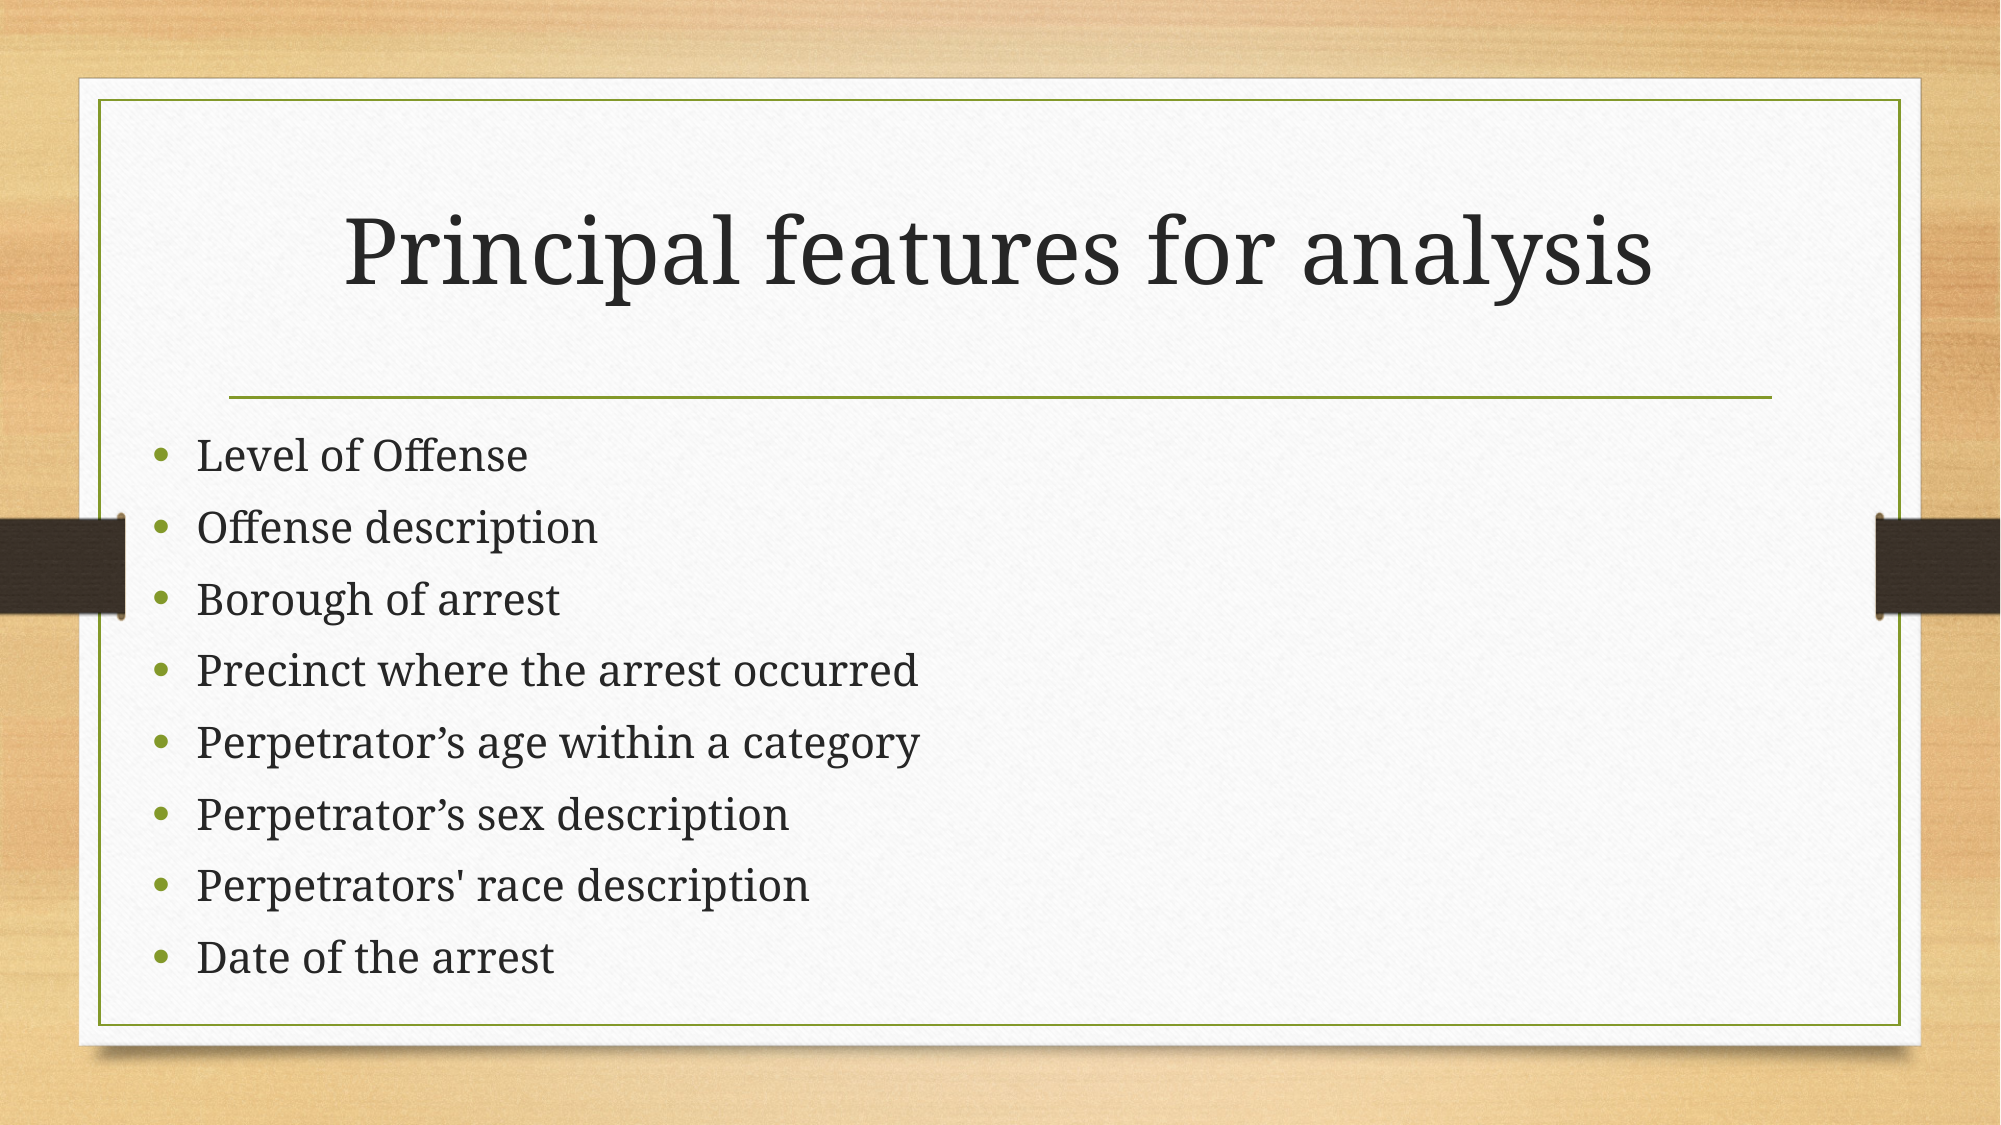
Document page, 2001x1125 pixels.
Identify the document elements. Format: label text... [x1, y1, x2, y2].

list Level of Offense Offense description Borough of arrest Precinct where the arrest occurred Perpetrator’s age within a category Perpetrator’s sex description Perpetrators' race description Date of the arrest [137, 277, 1863, 992]
picture [0, 0, 2001, 1125]
title Principal features for analysis [212, 161, 1788, 277]
